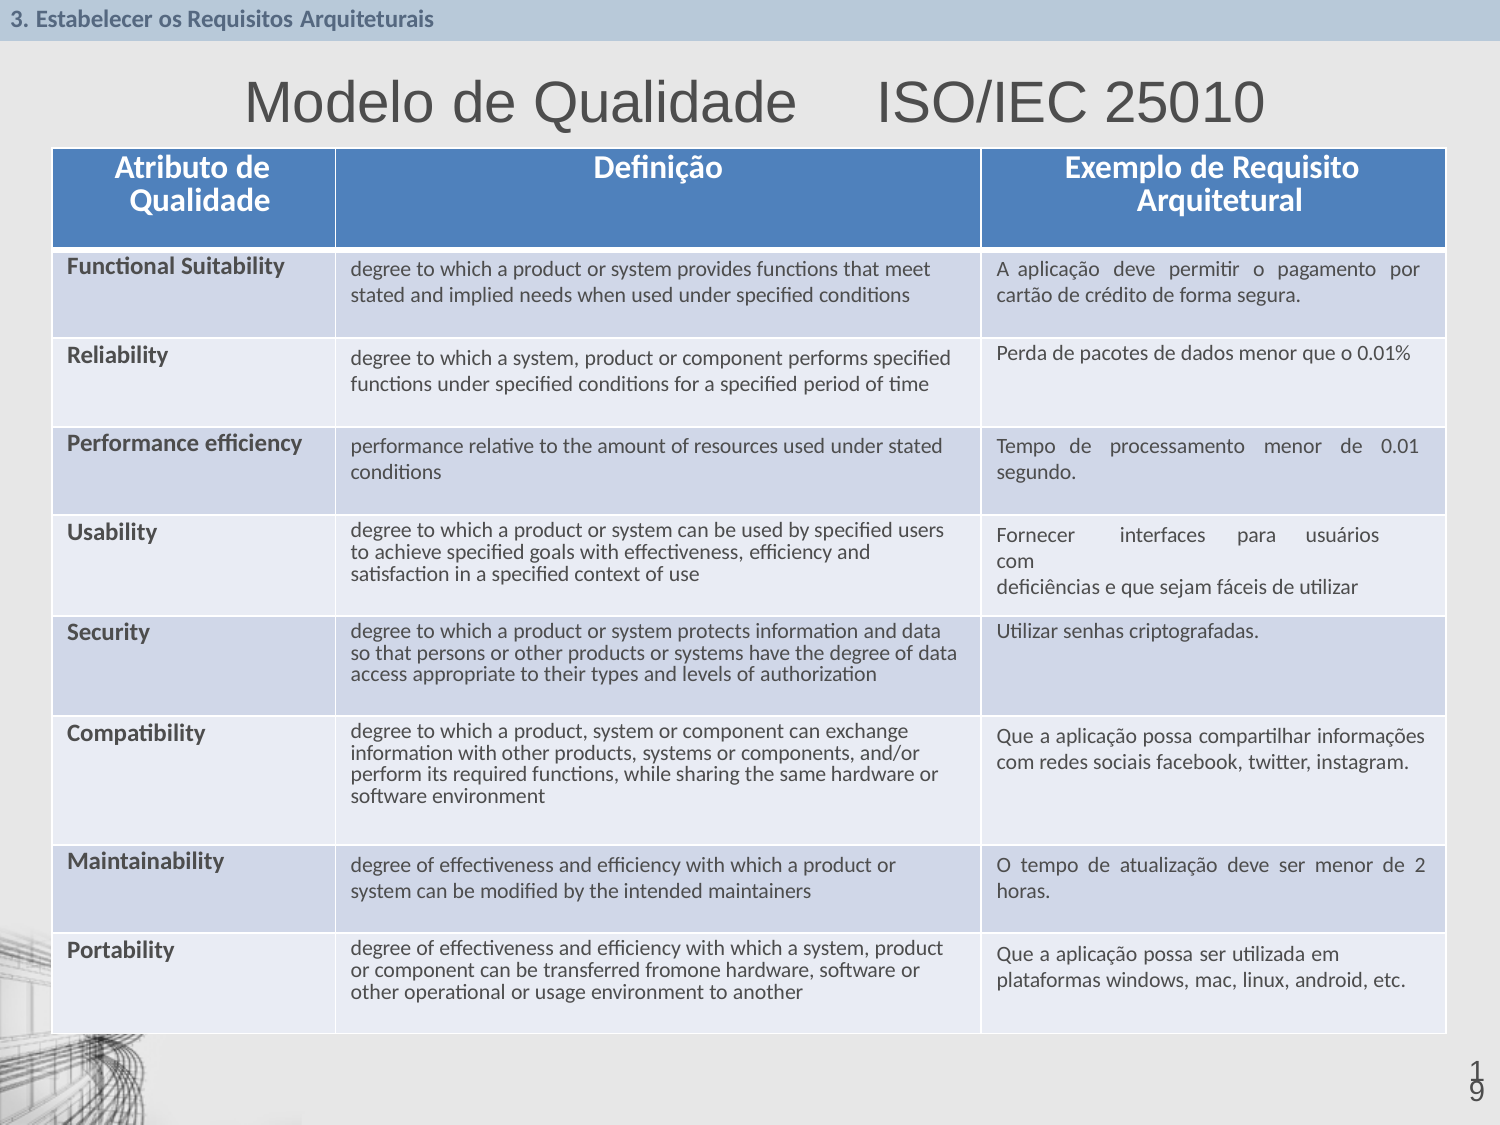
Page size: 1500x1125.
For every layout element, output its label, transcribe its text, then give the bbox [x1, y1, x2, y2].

table_cell O tempo de atualização deve ser menor de 2 horas. [982, 846, 1445, 932]
table_cell Portability [53, 934, 335, 1033]
table_cell degree to which a product or system provides functions that meet stated and implied needs when used under specified conditions [336, 253, 980, 337]
table_cell degree of effectiveness and efficiency with which a product or system can be modified by the intended maintainers [336, 846, 980, 932]
table_cell Maintainability [53, 846, 335, 932]
table_header Exemplo de Requisito Arquitetural [982, 149, 1445, 247]
table_cell Fornecer interfaces para usuários com deficiências e que sejam fáceis de utilizar [982, 516, 1445, 615]
table_cell Security [53, 617, 335, 715]
table_cell Que a aplicação possa compartilhar informações com redes sociais facebook, twitter, instagram. [982, 717, 1445, 844]
title Modelo de Qualidade ISO/IEC 25010 [242, 44, 1267, 147]
table_cell Utilizar senhas criptografadas. [982, 617, 1445, 715]
table_cell degree to which a product or system protects information and data so that persons or other products or systems have the degree of data access appropriate to their types and levels of authorization [336, 617, 980, 715]
table_cell performance relative to the amount of resources used under stated conditions [336, 428, 980, 514]
table_cell A aplicação deve permitir o pagamento por cartão de crédito de forma segura. [982, 253, 1445, 337]
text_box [0, 0, 1500, 44]
table_header Definição [336, 149, 980, 247]
table_cell Usability [53, 516, 335, 615]
table_cell Que a aplicação possa ser utilizada em plataformas windows, mac, linux, android, etc. [982, 934, 1445, 1033]
table_cell Functional Suitability [53, 253, 335, 337]
table_cell Reliability [53, 339, 335, 426]
slide_number 19 [1462, 1060, 1500, 1125]
table_cell Compatibility [53, 717, 335, 844]
table_cell Performance efficiency [53, 428, 335, 514]
table_cell degree to which a product, system or component can exchange information with other products, systems or components, and/or perform its required functions, while sharing the same hardware or software environment [336, 717, 980, 844]
table_cell Tempo de processamento menor de 0.01 segundo. [982, 428, 1445, 514]
table_cell degree of effectiveness and efficiency with which a system, product or component can be transferred fromone hardware, software or other operational or usage environment to another [336, 934, 980, 1033]
picture [0, 44, 1500, 1125]
table_cell degree to which a product or system can be used by specified users to achieve specified goals with effectiveness, efficiency and satisfaction in a specified context of use [336, 516, 980, 615]
table_header Atributo de Qualidade [53, 149, 335, 247]
table_cell degree to which a system, product or component performs specified functions under specified conditions for a specified period of time [336, 339, 980, 426]
table_cell Perda de pacotes de dados menor que o 0.01% [982, 339, 1445, 426]
